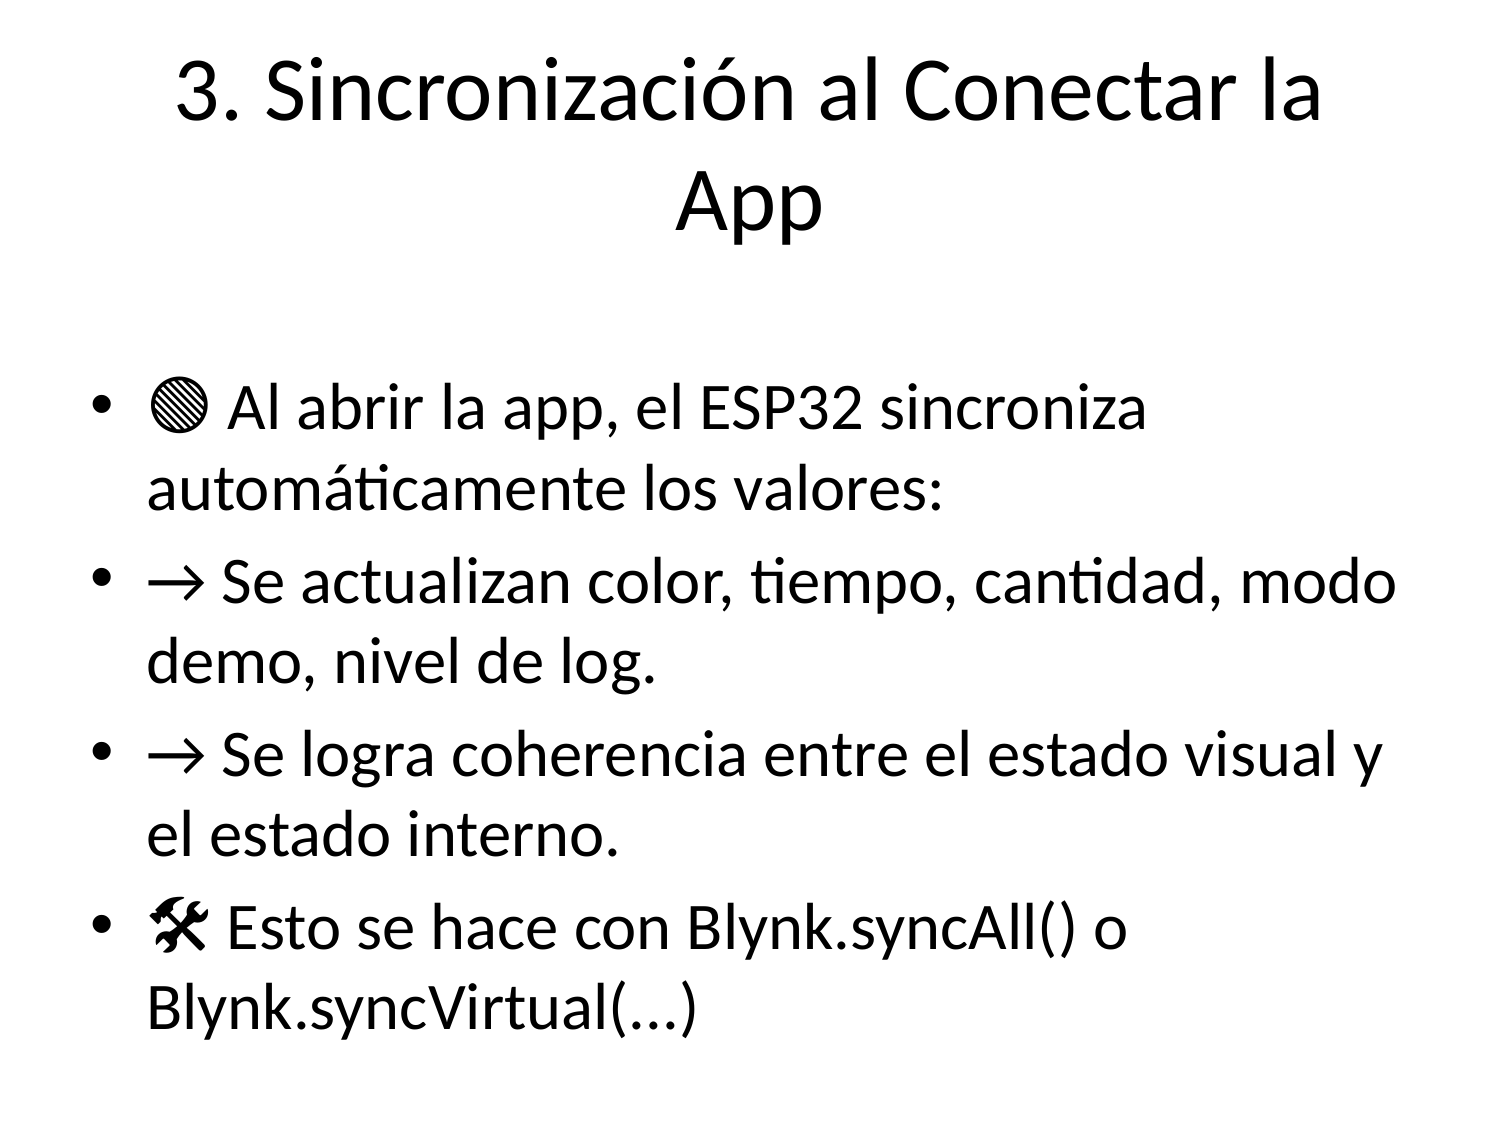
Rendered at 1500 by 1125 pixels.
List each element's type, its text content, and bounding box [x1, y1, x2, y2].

title 3. Sincronización al Conectar la App [75, 45, 1425, 233]
list 🟢 Al abrir la app, el ESP32 sincroniza automáticamente los valores: → Se actualizan color, tiempo, cantidad, modo demo, nivel de log. → Se logra coherencia entre el estado visual y el estado interno. 🛠 Esto se hace con Blynk.syncAll() o Blynk.syncVirtual(...) [75, 262, 1425, 1005]
